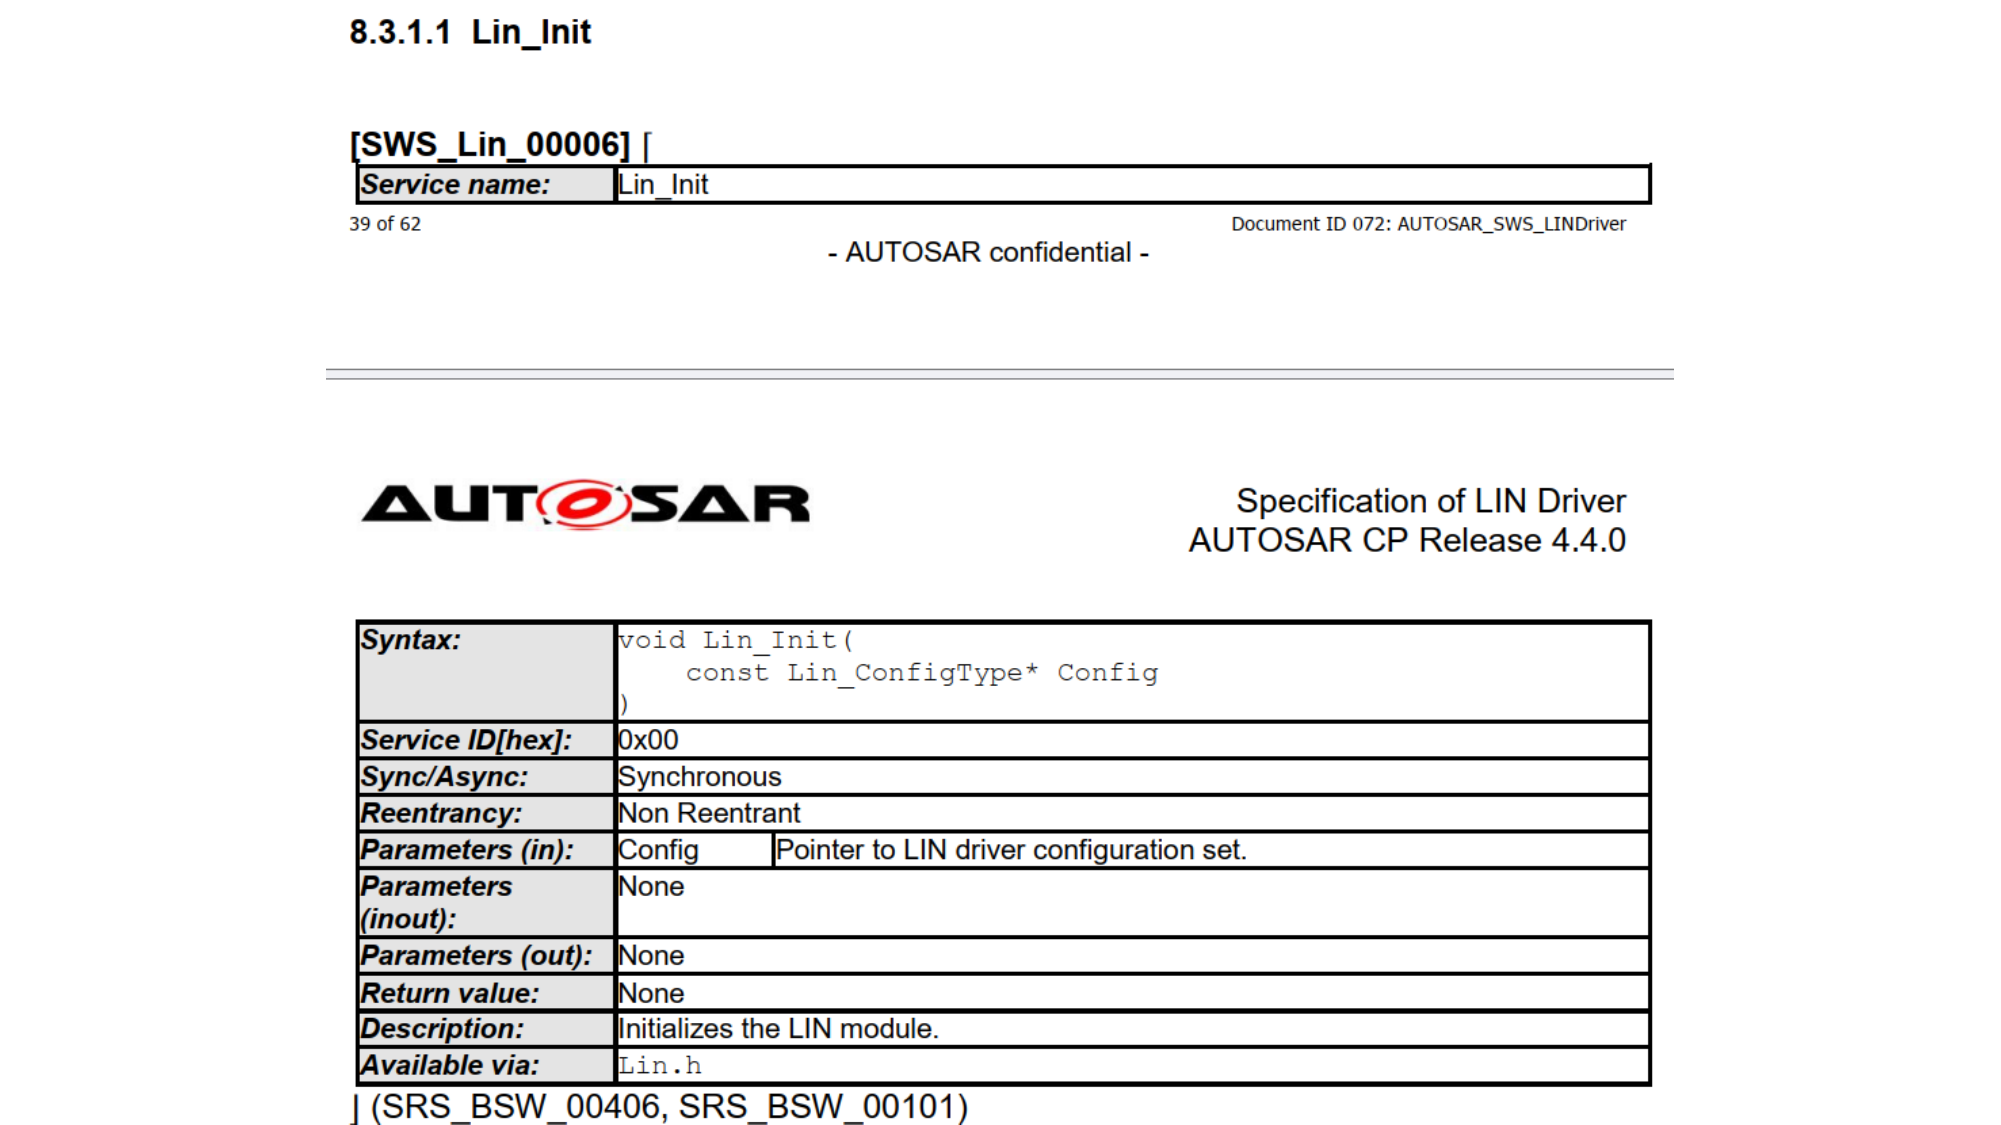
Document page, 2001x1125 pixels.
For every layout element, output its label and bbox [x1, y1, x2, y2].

picture [325, 0, 1674, 1125]
